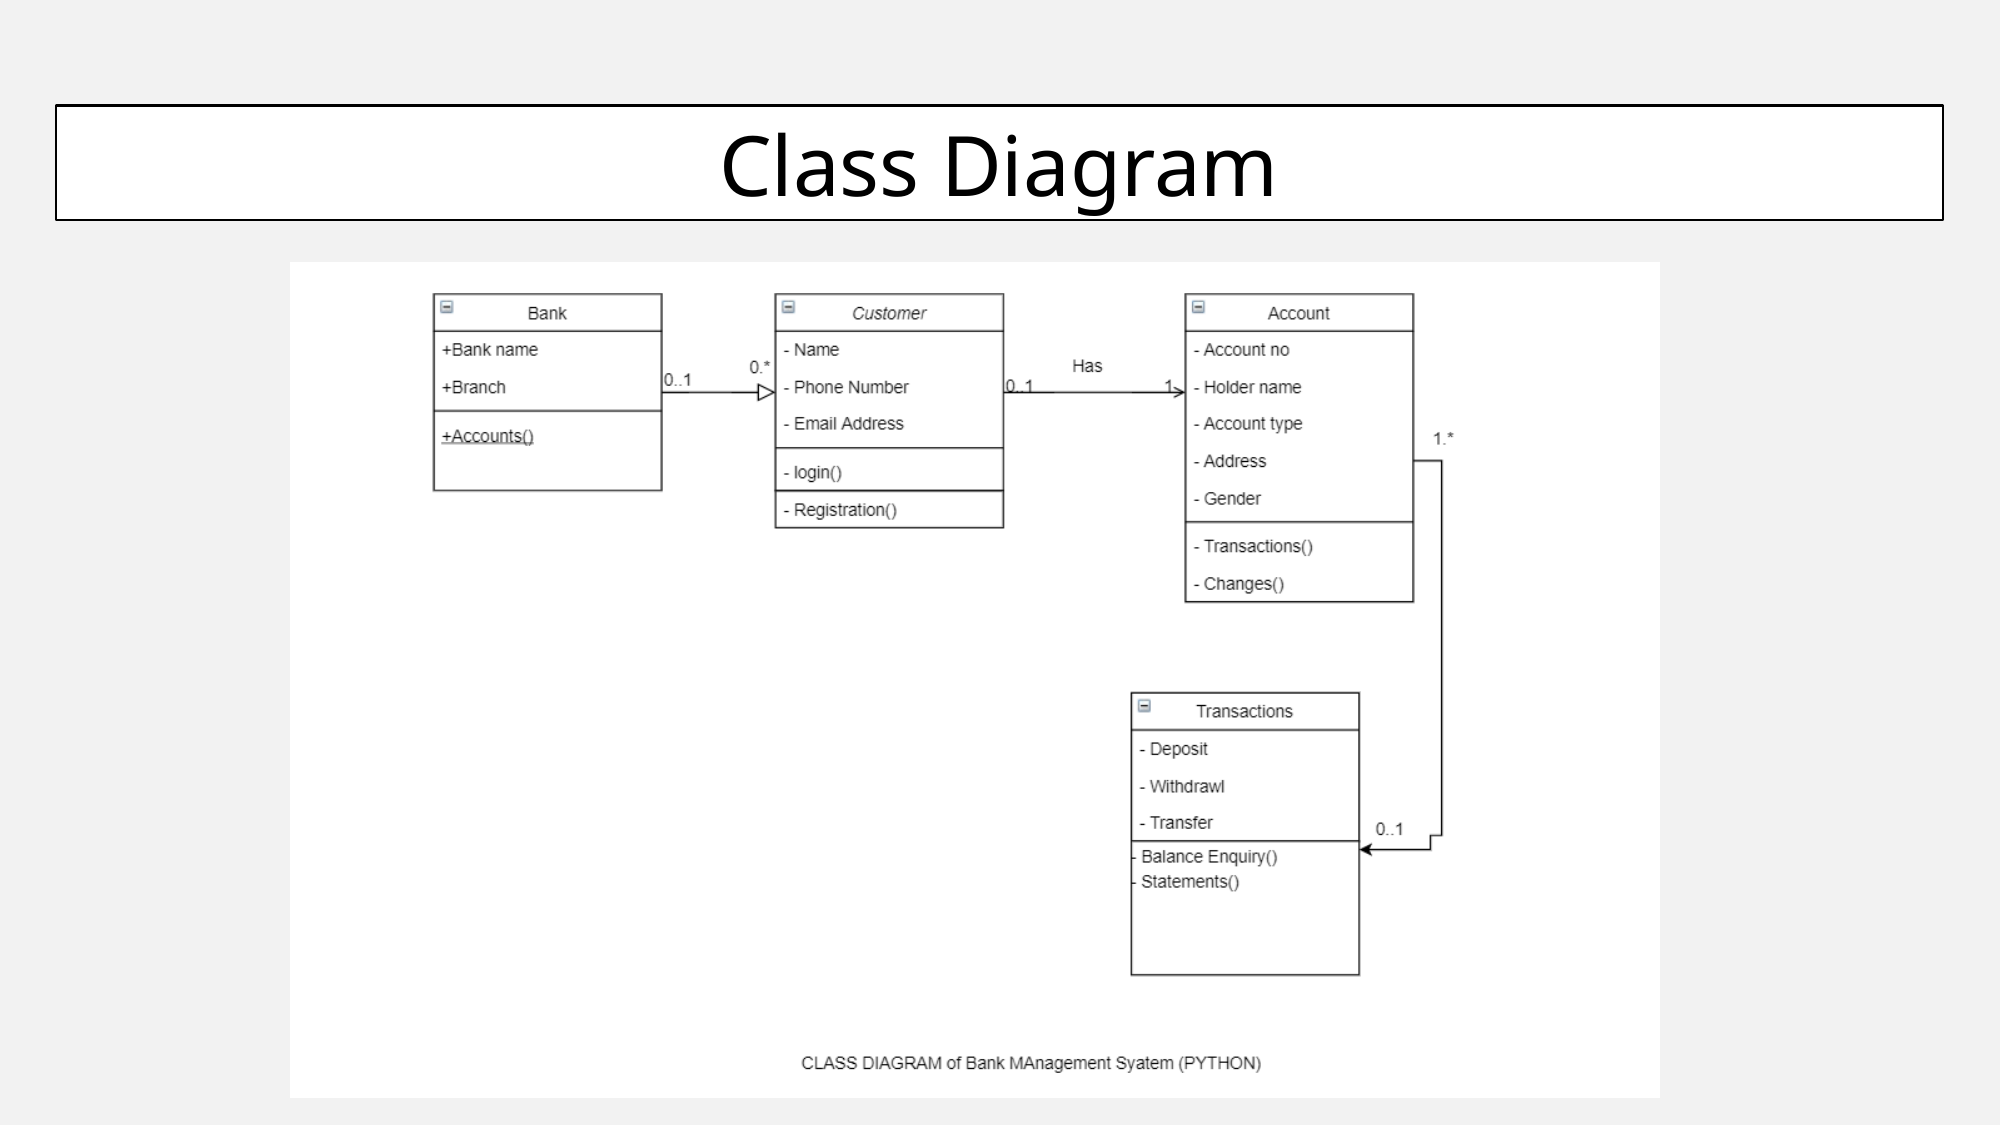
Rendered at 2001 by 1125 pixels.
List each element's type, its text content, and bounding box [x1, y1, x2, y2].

picture [290, 262, 1660, 1098]
text_box Class Diagram [55, 104, 1944, 221]
